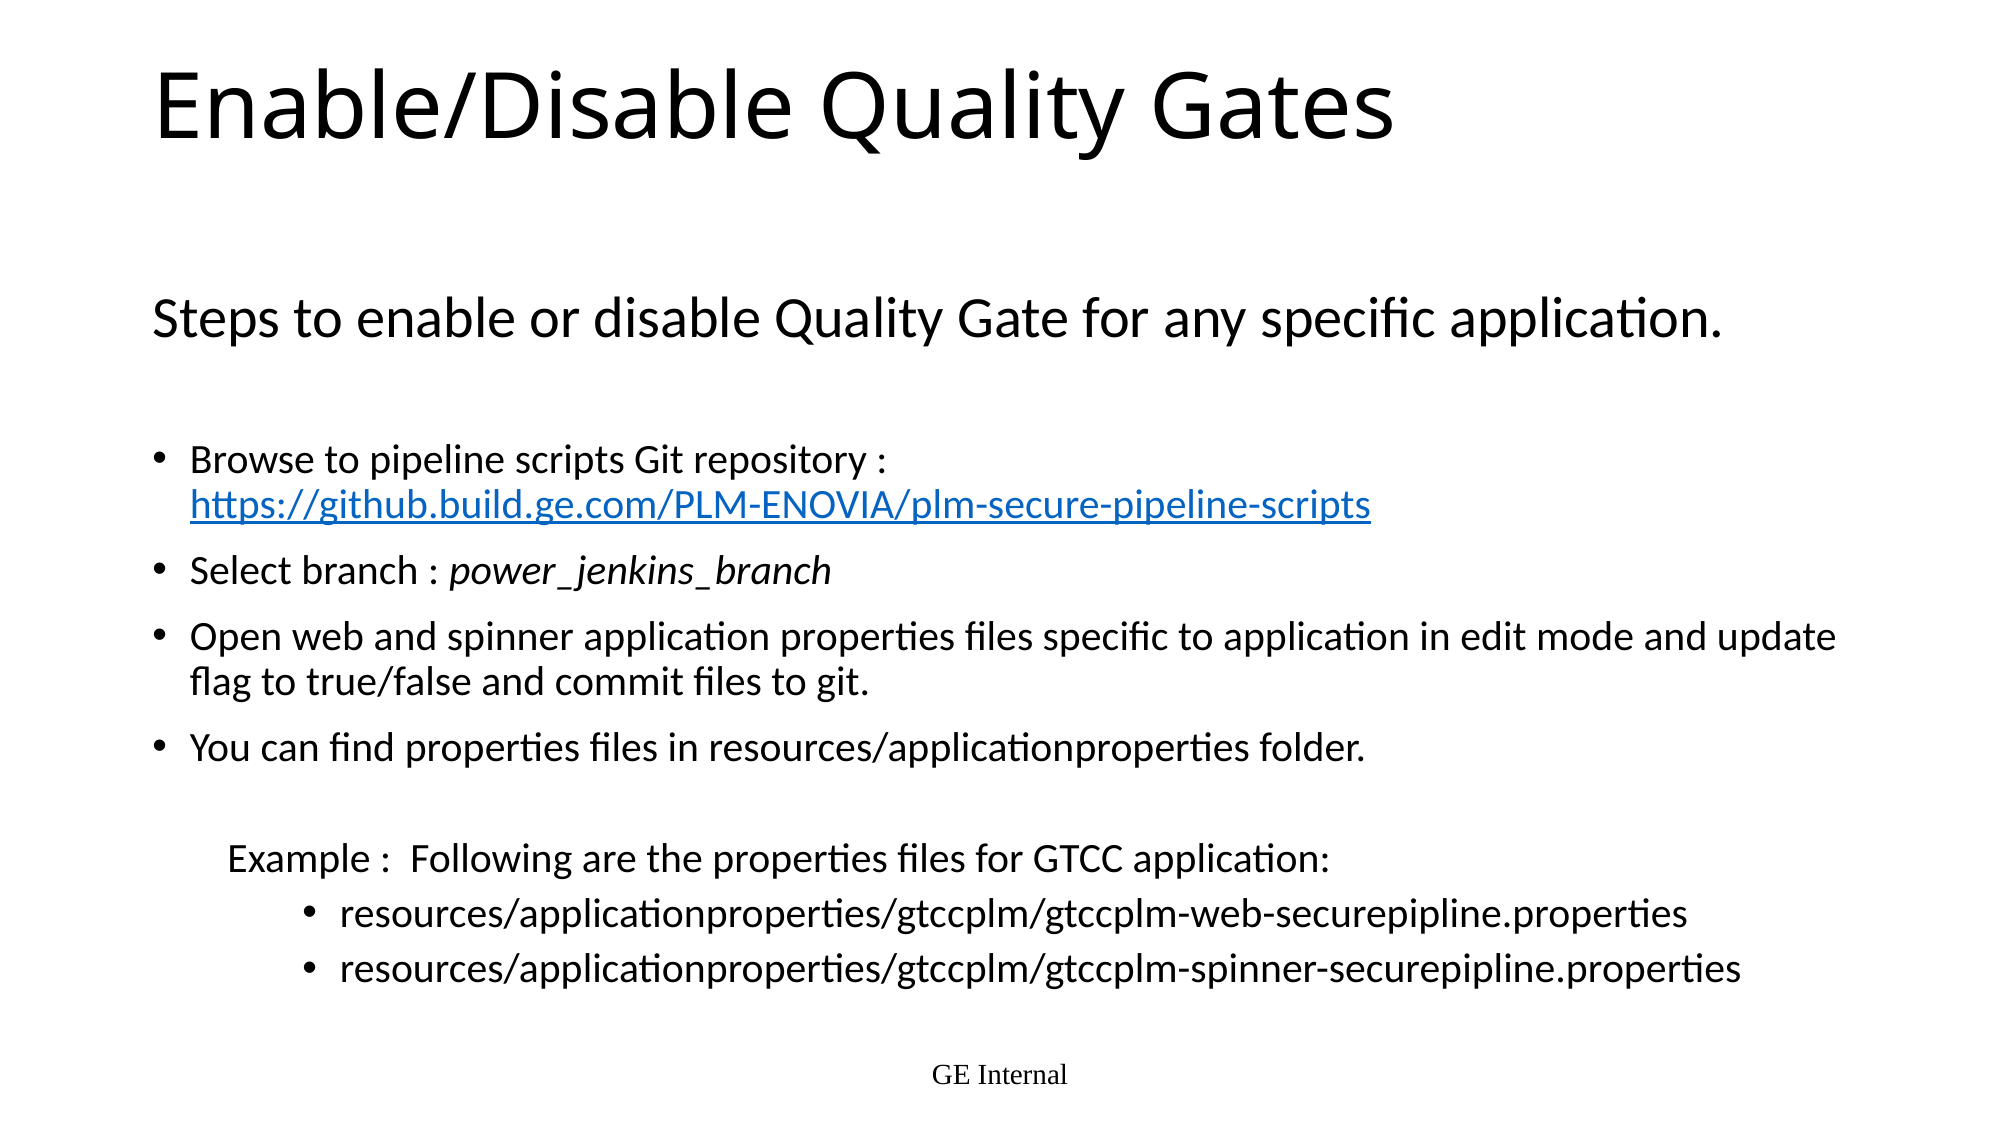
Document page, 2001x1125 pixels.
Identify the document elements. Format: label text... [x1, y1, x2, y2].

list Steps to enable or disable Quality Gate for any specific application. Browse to pipeline scripts Git repository : https://github.build.ge.com/PLM-ENOVIA/plm-secure-pipeline-scripts Select branch : power_jenkins_branch Open web and spinner application properties files specific to application in edit mode and update flag to true/false and commit files to git. You can find properties files in resources/applicationproperties folder. Example : Following are the properties files for GTCC application: resources/applicationproperties/gtccplm/gtccplm-web-securepipline.properties resources/applicationproperties/gtccplm/gtccplm-spinner-securepipline.properties [137, 189, 1895, 1102]
footer GE Internal [662, 1042, 1338, 1103]
title Enable/Disable Quality Gates [137, 0, 1863, 189]
